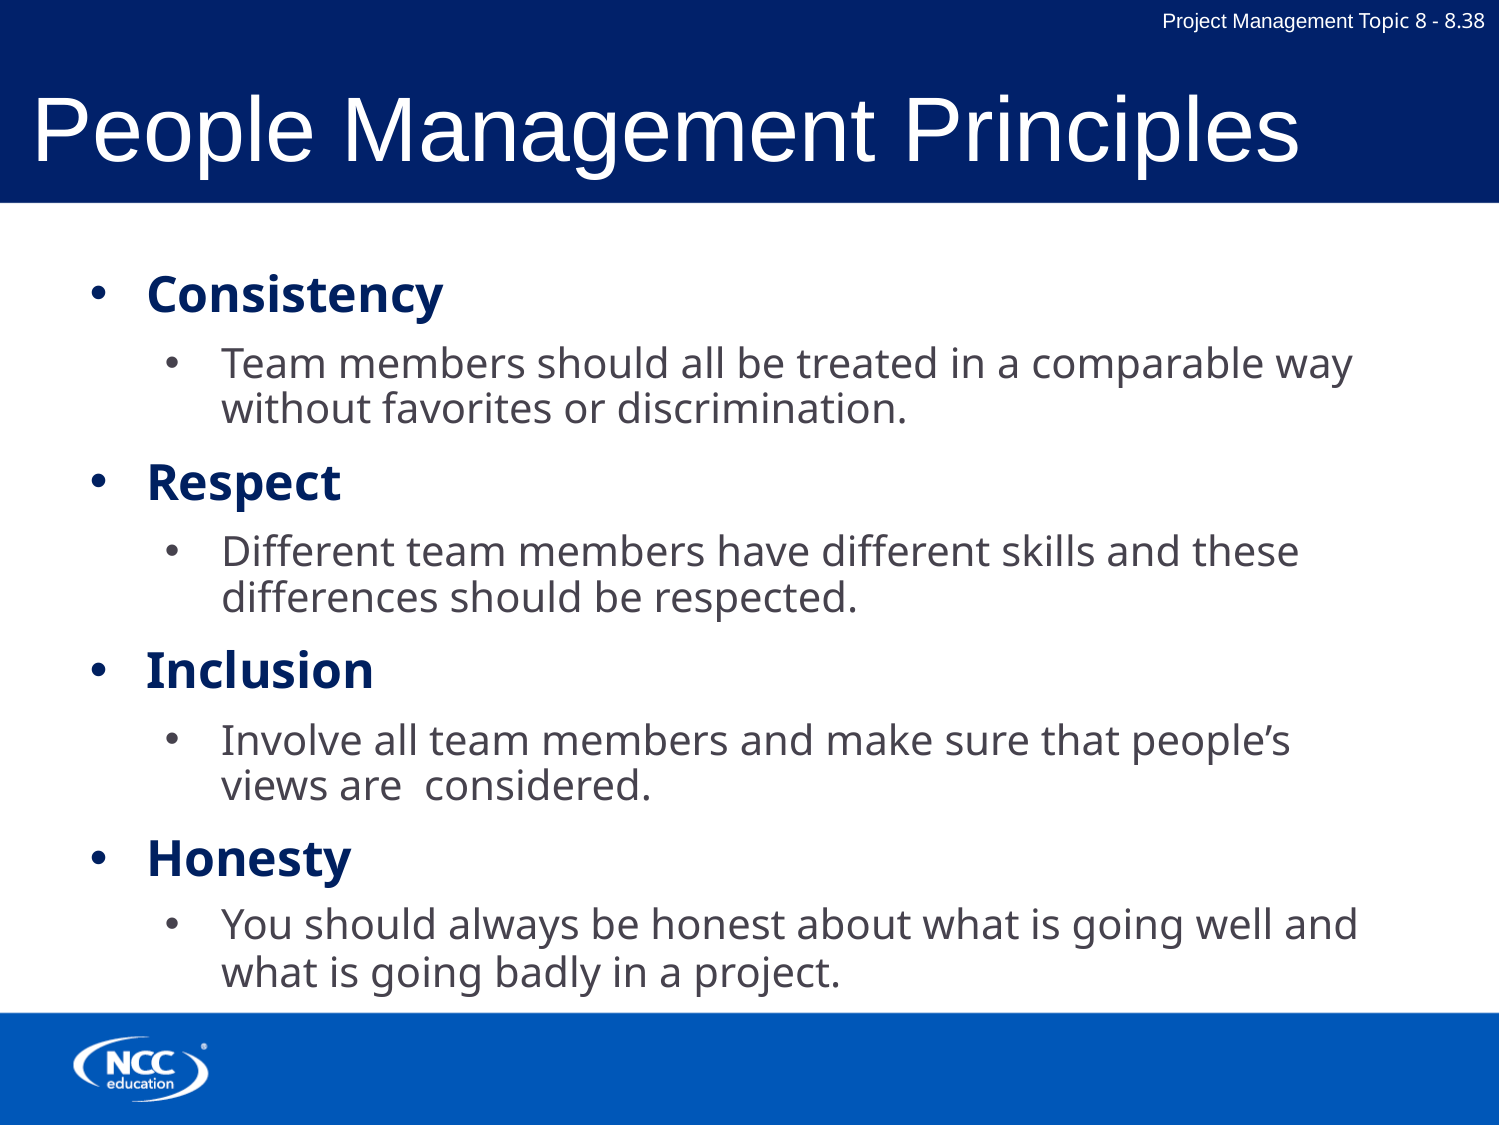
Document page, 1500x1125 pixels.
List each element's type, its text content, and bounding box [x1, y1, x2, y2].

text_box Consistency Team members should all be treated in a comparable way without favorites or discrimination. Respect Different team members have different skills and these differences should be respected. Inclusion Involve all team members and make sure that people’s views are considered. Honesty You should always be honest about what is going well and what is going badly in a project. [87, 243, 1410, 996]
picture [0, 0, 1499, 1125]
title People Management Principles [29, 28, 1447, 219]
